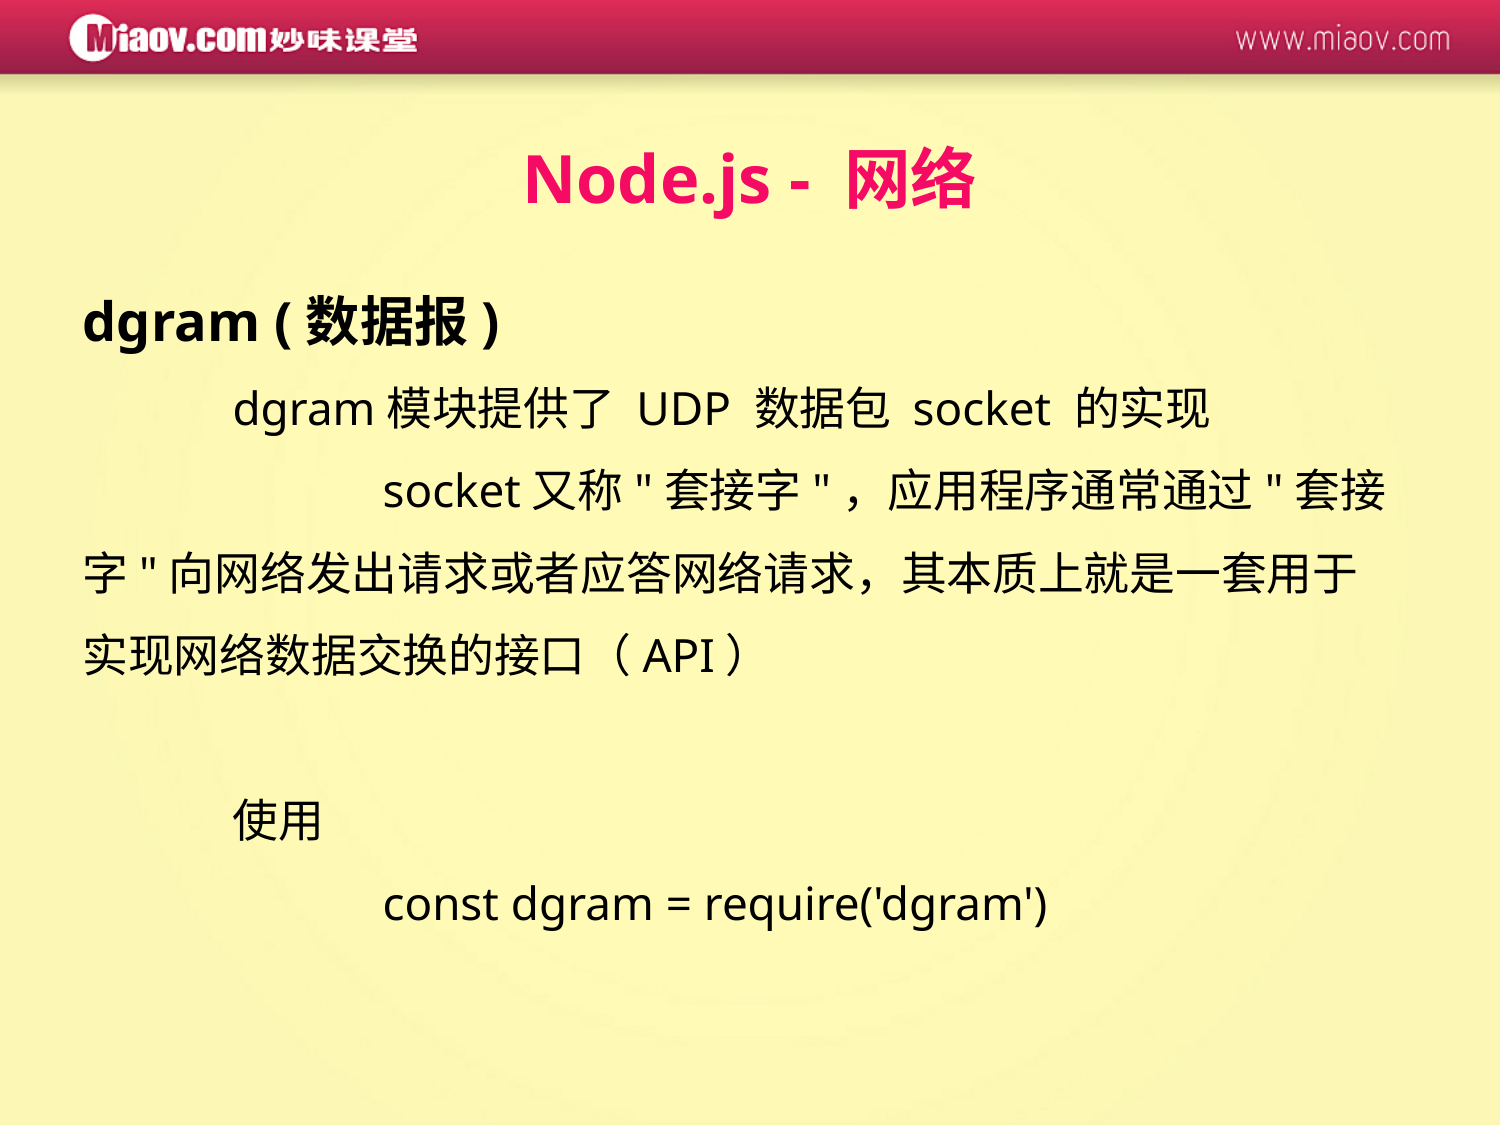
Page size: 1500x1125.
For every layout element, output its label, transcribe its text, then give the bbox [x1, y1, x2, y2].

picture [0, 0, 1500, 1125]
text_box dgram (数据报) dgram模块提供了 UDP 数据包 socket 的实现 socket又称"套接字"，应用程序通常通过"套接字"向网络发出请求或者应答网络请求，其本质上就是一套用于实现网络数据交换的接口（API） 使用 const dgram = require('dgram') [74, 247, 1400, 937]
title Node.js - 网络 [74, 82, 1426, 272]
